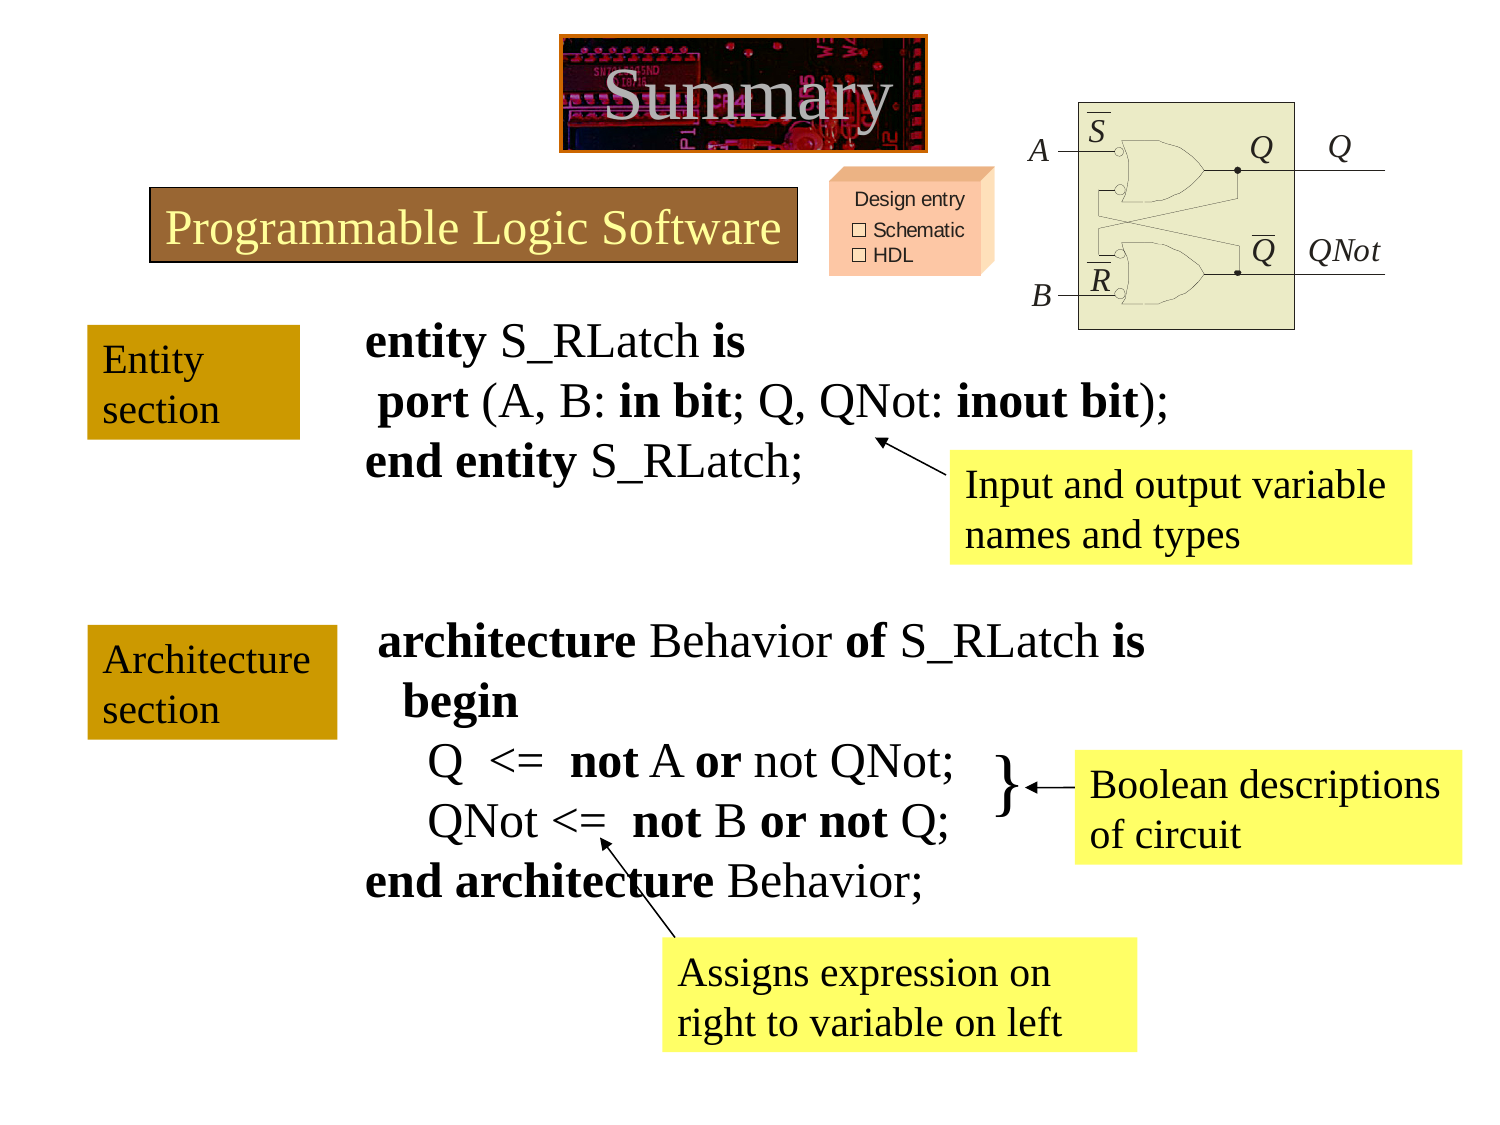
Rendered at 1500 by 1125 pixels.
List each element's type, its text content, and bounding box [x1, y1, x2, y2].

picture [562, 37, 925, 150]
text_box Entity section [87, 324, 300, 440]
text_box entity S_RLatch is port (A, B: in bit; Q, QNot: inout bit); end entity S_RLatch; architecture Behavior of S_RLatch is begin Q <= not A or not QNot; QNot <= not B or not Q; end architecture Behavior; [349, 299, 1238, 915]
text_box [874, 437, 1413, 566]
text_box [824, 162, 1000, 282]
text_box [1024, 99, 1388, 331]
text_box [599, 837, 1138, 1053]
text_box Programmable Logic Software [150, 187, 798, 263]
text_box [974, 724, 1463, 866]
text_box Architecture section [87, 624, 338, 740]
